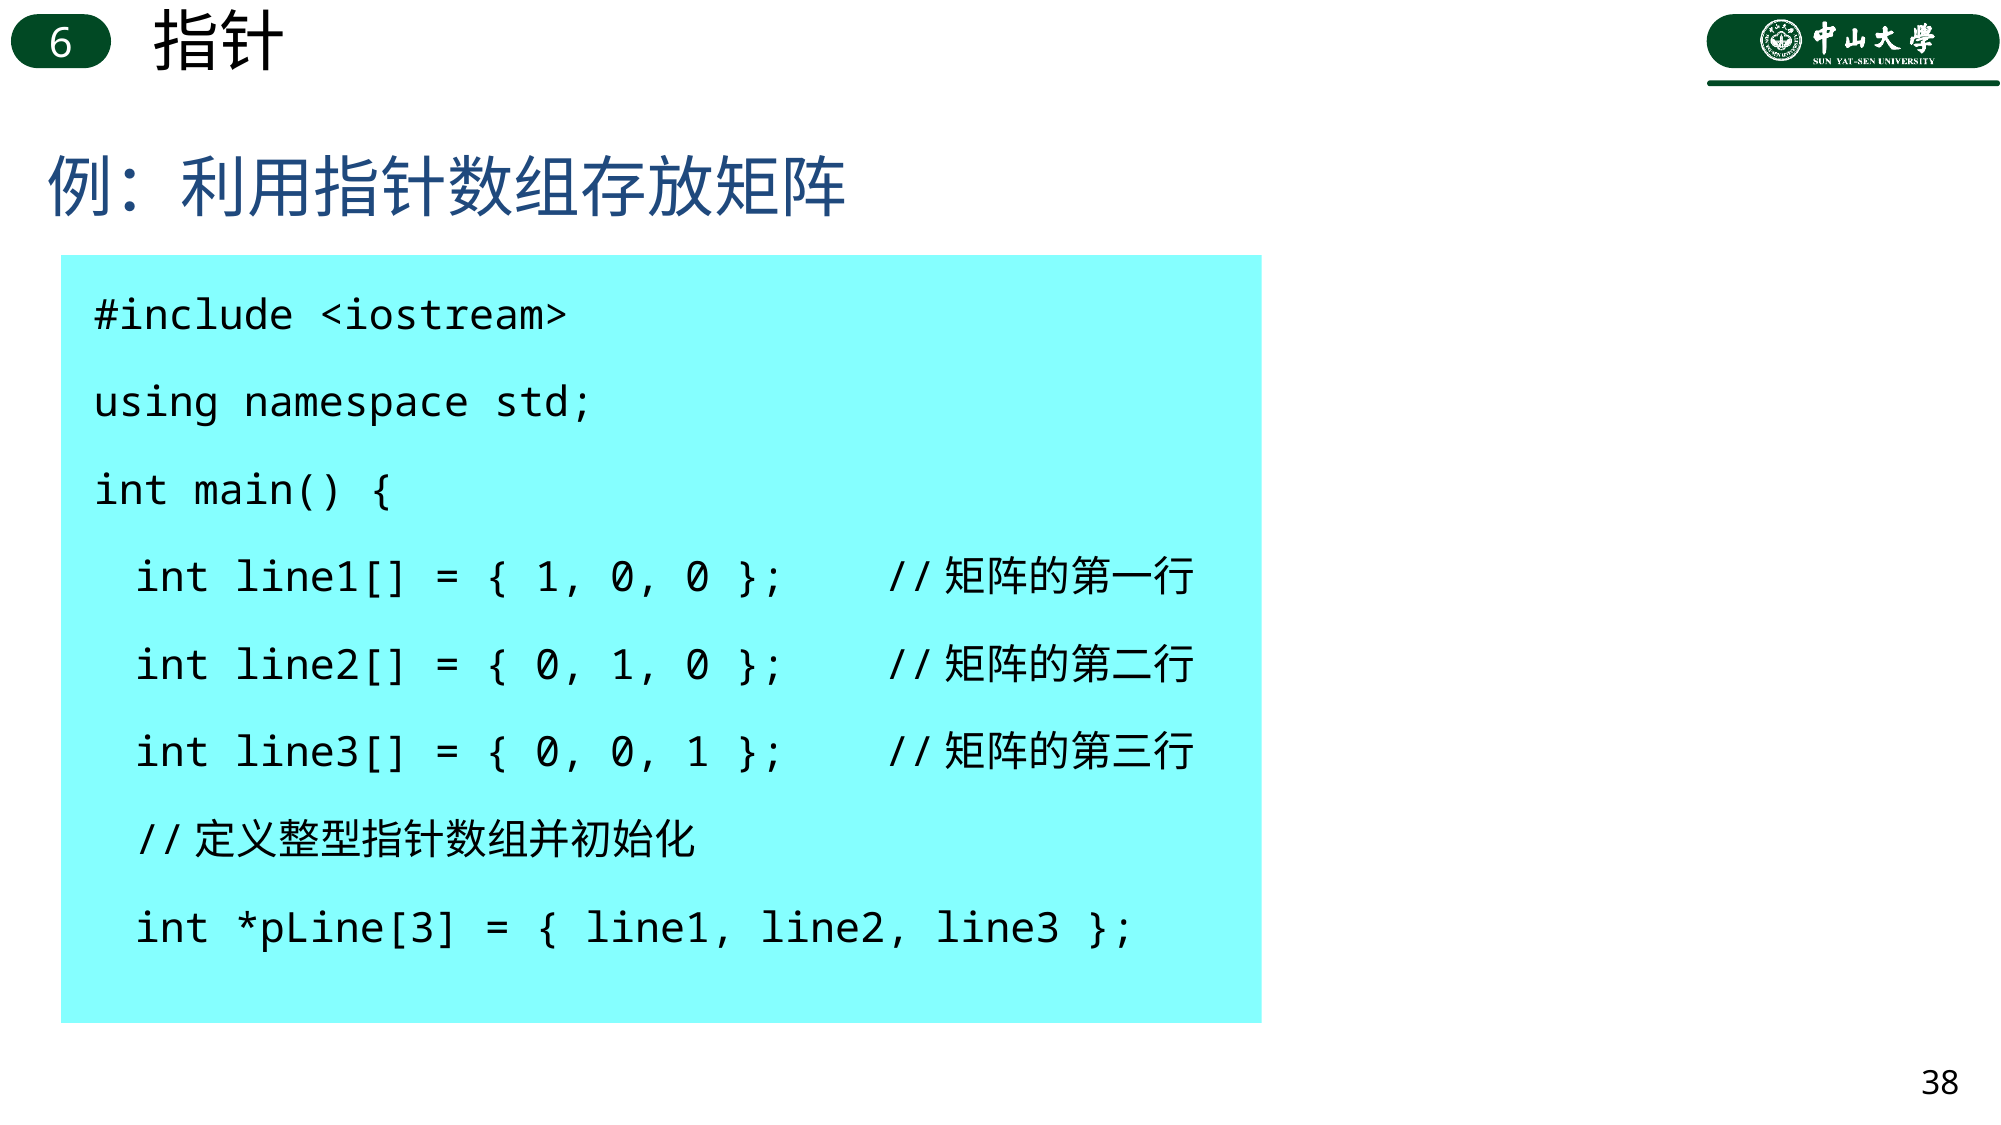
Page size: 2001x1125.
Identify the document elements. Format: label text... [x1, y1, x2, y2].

text_box 6 [9, 13, 113, 70]
slide_number 38 [1901, 1053, 1975, 1114]
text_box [1706, 14, 2000, 87]
text_box #include <iostream> using namespace std; int main() { int line1[] = { 1, 0, 0 }; //矩阵的第一行 int line2[] = { 0, 1, 0 }; //矩阵的第二行 int line3[] = { 0, 0, 1 }; //矩阵的第三行 //定义整型指针数组并初始化 int *pLine[3] = { line1, line2, line3 }; [61, 255, 1262, 1023]
text_box 指针 [137, 0, 302, 87]
picture [1749, 8, 1957, 82]
title 例：利用指针数组存放矩阵 [31, 125, 905, 256]
